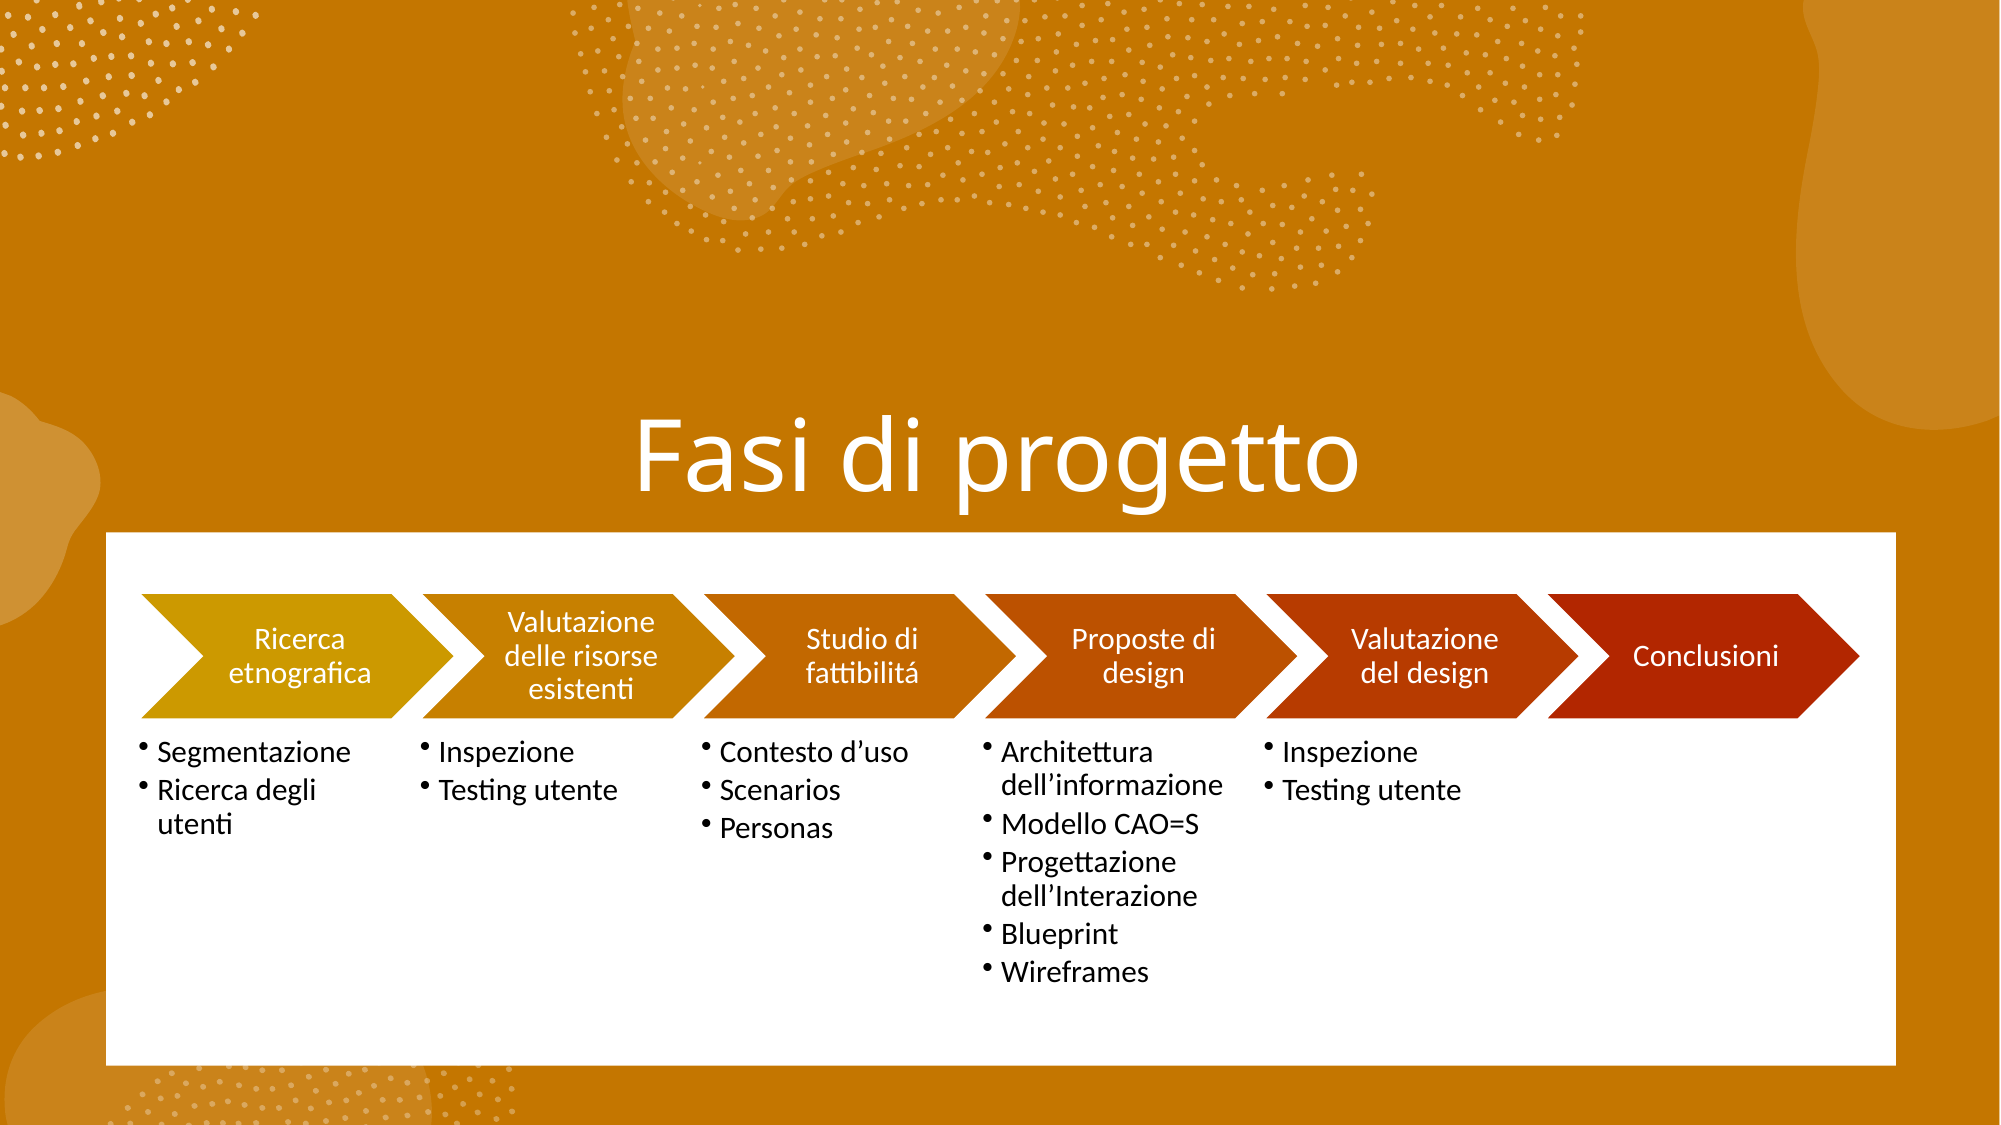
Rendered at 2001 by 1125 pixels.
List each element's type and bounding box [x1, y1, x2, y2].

list [137, 579, 1863, 1014]
text_box [0, 0, 2000, 1125]
